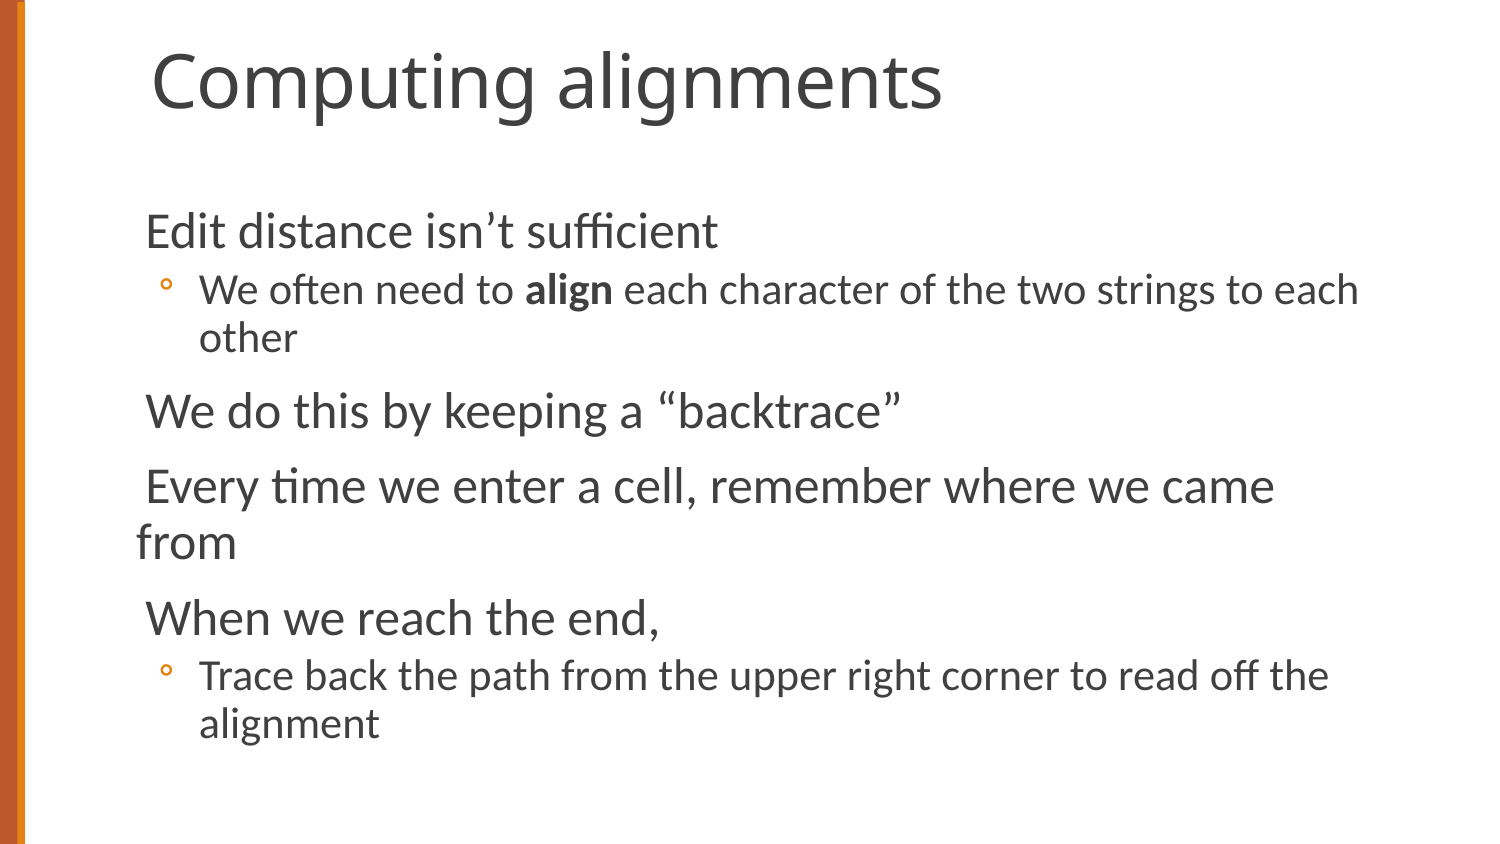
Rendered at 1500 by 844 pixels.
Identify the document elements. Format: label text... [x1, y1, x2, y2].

title Computing alignments [135, 19, 1373, 132]
list Edit distance isn’t sufficient We often need to align each character of the two strings to each other We do this by keeping a “backtrace” Every time we enter a cell, remember where we came from When we reach the end, Trace back the path from the upper right corner to read off the alignment [135, 196, 1373, 760]
